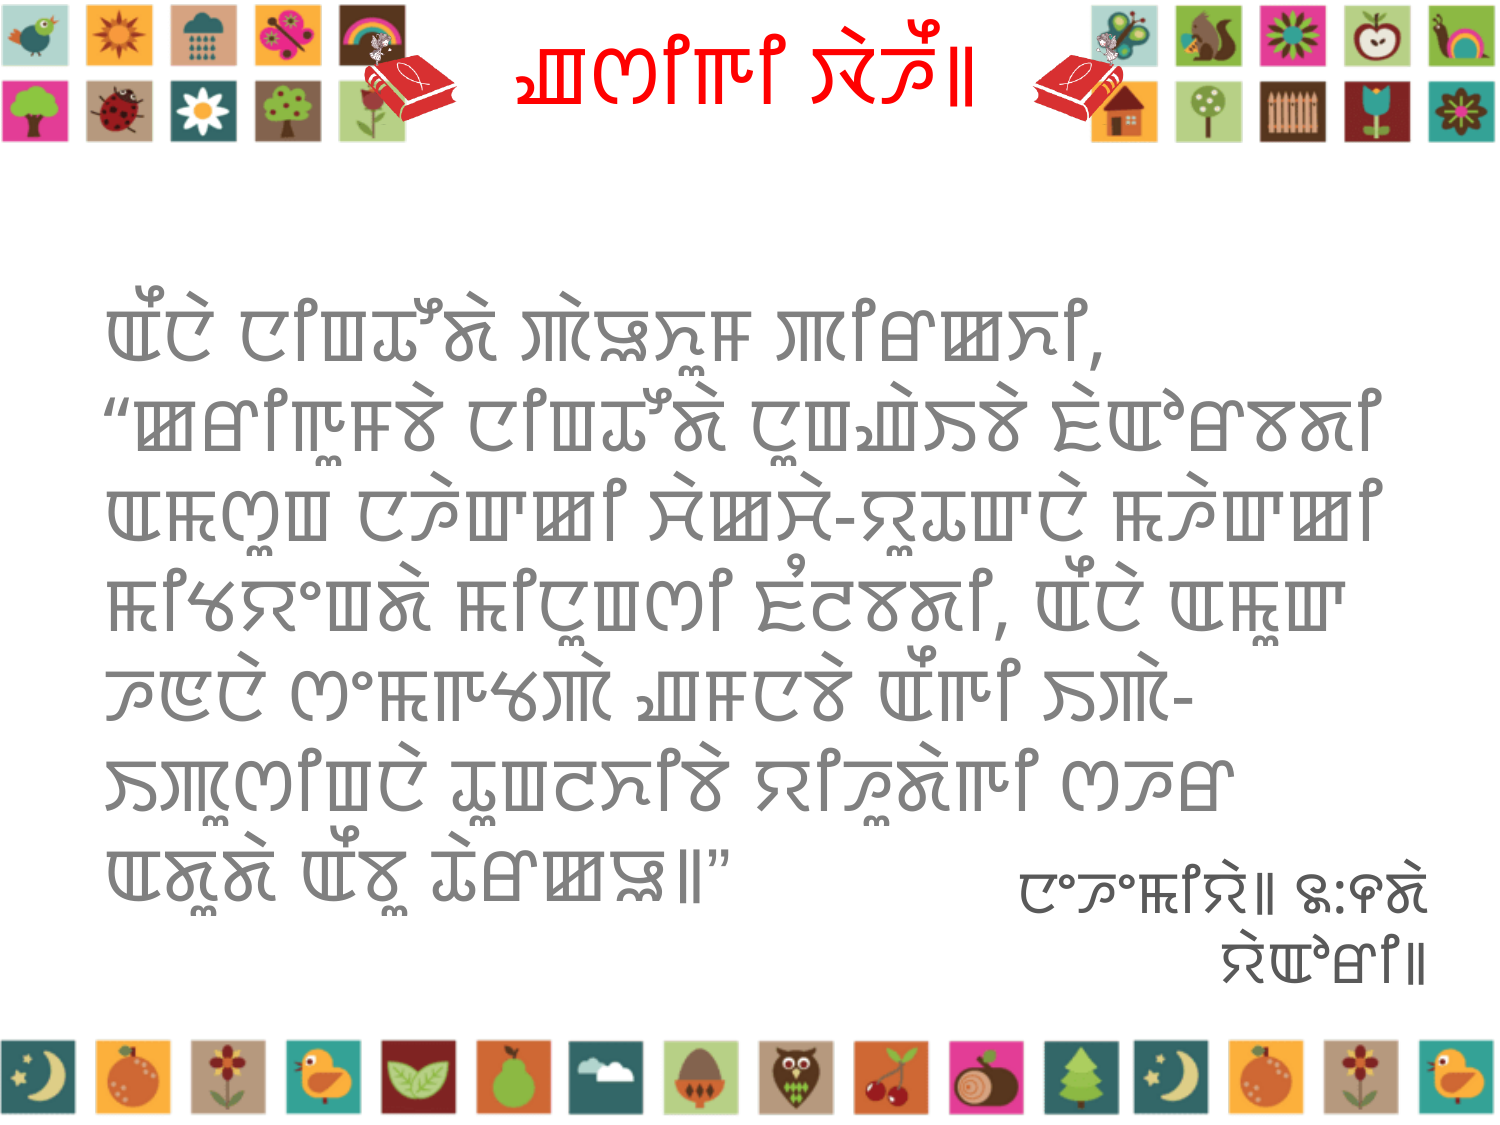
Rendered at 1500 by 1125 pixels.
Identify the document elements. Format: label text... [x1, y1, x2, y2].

picture [1001, 3, 1500, 150]
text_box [0, 1028, 1500, 1118]
picture [0, 3, 489, 150]
text_box ꯉꯁꯤꯒꯤ ꯋꯥꯍꯩ꯫ [425, 13, 1078, 129]
text_box ꯅꯦꯍꯦꯃꯤꯌꯥ꯫ ꯲:꯵ꯗꯥ ꯌꯥꯑꯣꯔꯤ꯫ [812, 848, 1444, 1003]
text_box ꯑꯩꯅꯥ ꯅꯤꯡꯊꯧꯗꯥ ꯄꯥꯎꯈꯨꯝ ꯄꯤꯔꯀꯈꯤ, “ꯀꯔꯤꯒꯨꯝꯕꯥ ꯅꯤꯡꯊꯧꯗꯥ ꯅꯨꯡꯉꯥꯏꯕꯥ ꯐꯥꯑꯣꯔꯕꯗꯤ ꯑꯃꯁꯨꯡ ꯅꯍꯥꯛꯀꯤ ꯆꯥꯀꯆꯥ-ꯌꯨꯊꯛꯅꯥ ꯃꯍꯥꯛꯀꯤ ꯃꯤꯠꯌꯦꯡꯗꯥ ꯃꯤꯅꯨꯡꯁꯤ ꯐꯪꯂꯕꯗꯤ, ꯑꯩꯅꯥ ꯑꯃꯨꯛ ꯍꯟꯅꯥ ꯁꯦꯃꯒꯠꯄꯥ ꯉꯝꯅꯕꯥ ꯑꯩꯒꯤ ꯏꯄꯥ-ꯏꯄꯨꯁꯤꯡꯅꯥ ꯊꯨꯡꯂꯈꯤꯕꯥ ꯌꯤꯍꯨꯗꯥꯒꯤ ꯁꯍꯔ ꯑꯗꯨꯗꯥ ꯑꯩꯕꯨ ꯊꯥꯔꯀꯎ꯫” [88, 278, 1436, 924]
